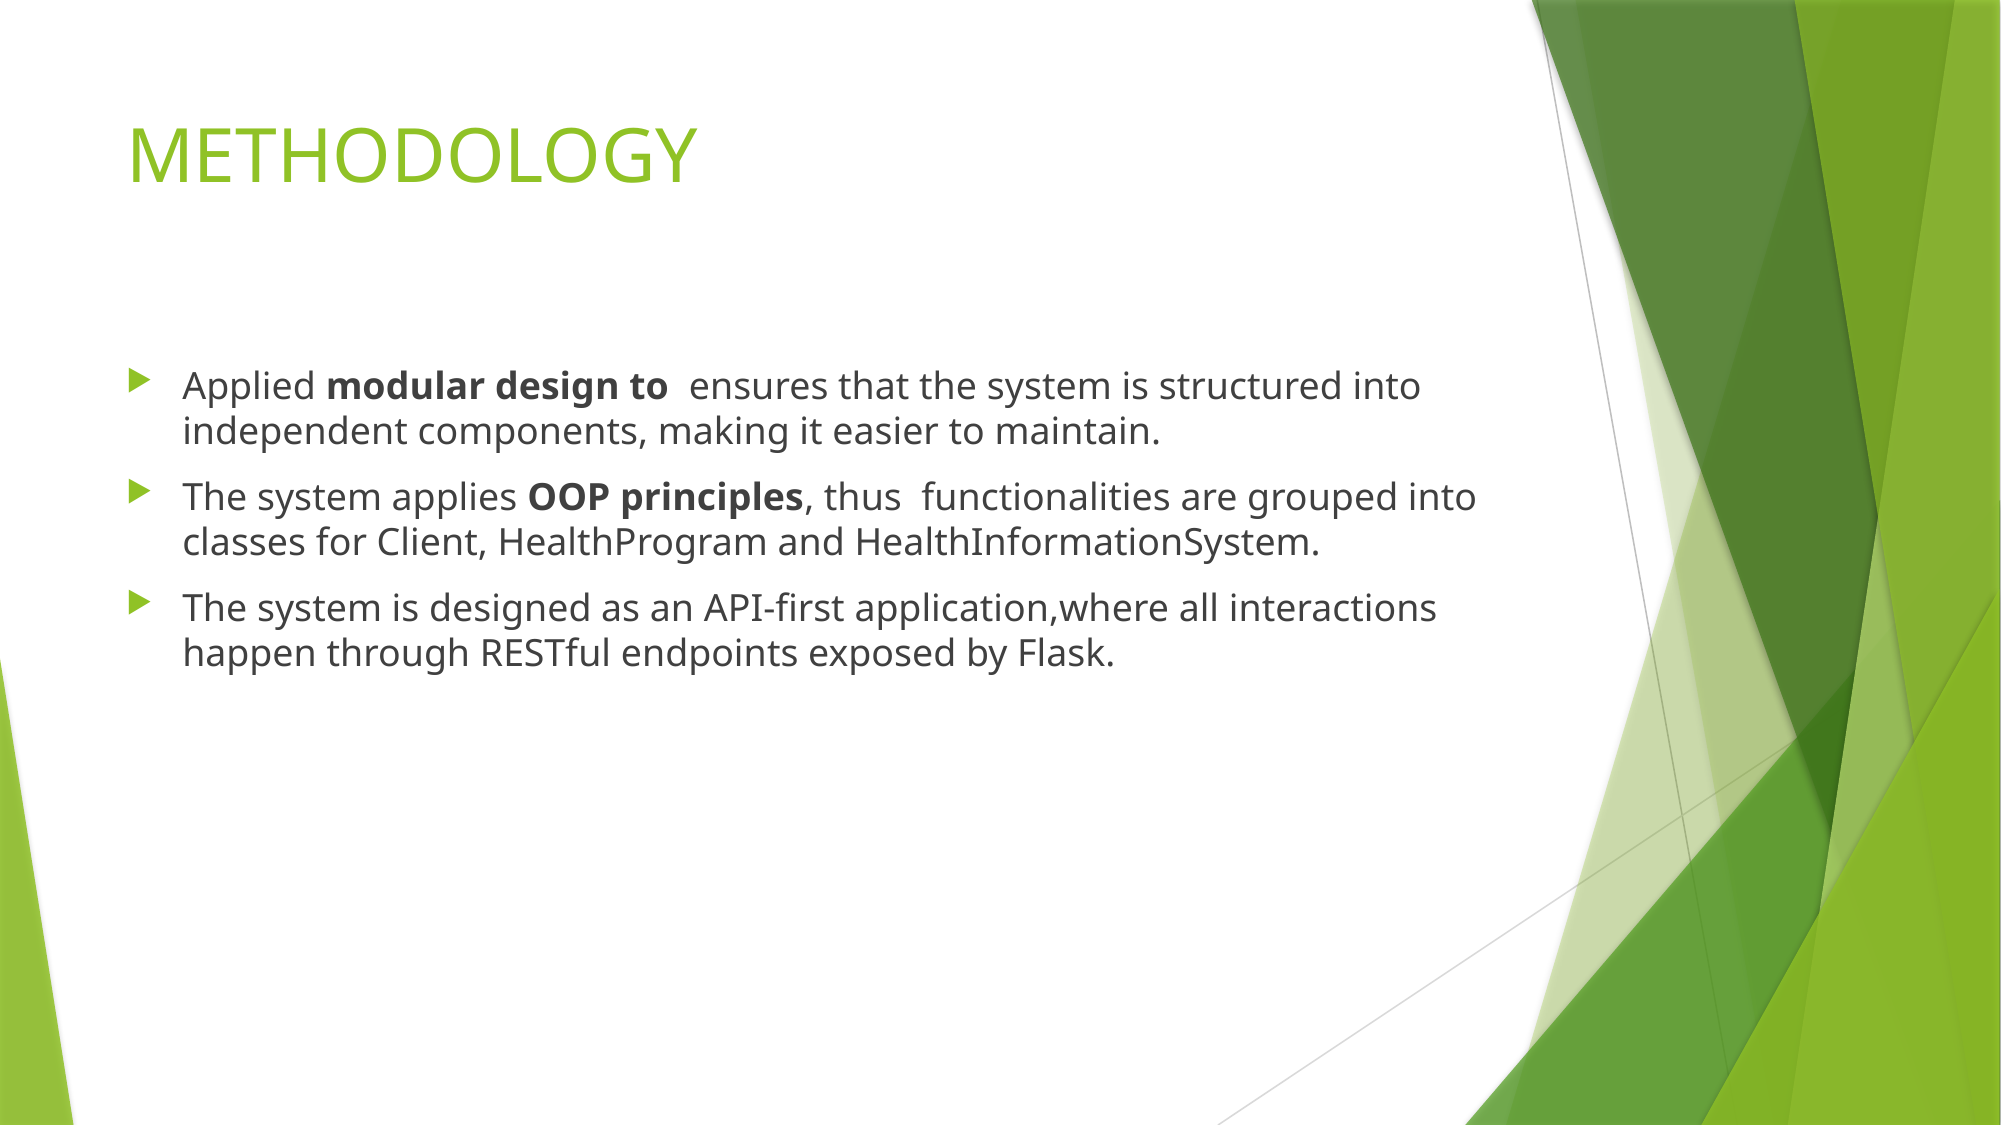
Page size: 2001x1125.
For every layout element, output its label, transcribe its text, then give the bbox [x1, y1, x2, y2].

title METHODOLOGY [111, 99, 1522, 317]
list Applied modular design to ensures that the system is structured into independent components, making it easier to maintain. The system applies OOP principles, thus functionalities are grouped into classes for Client, HealthProgram and HealthInformationSystem. The system is designed as an API-first application,where all interactions happen through RESTful endpoints exposed by Flask. [111, 354, 1522, 992]
